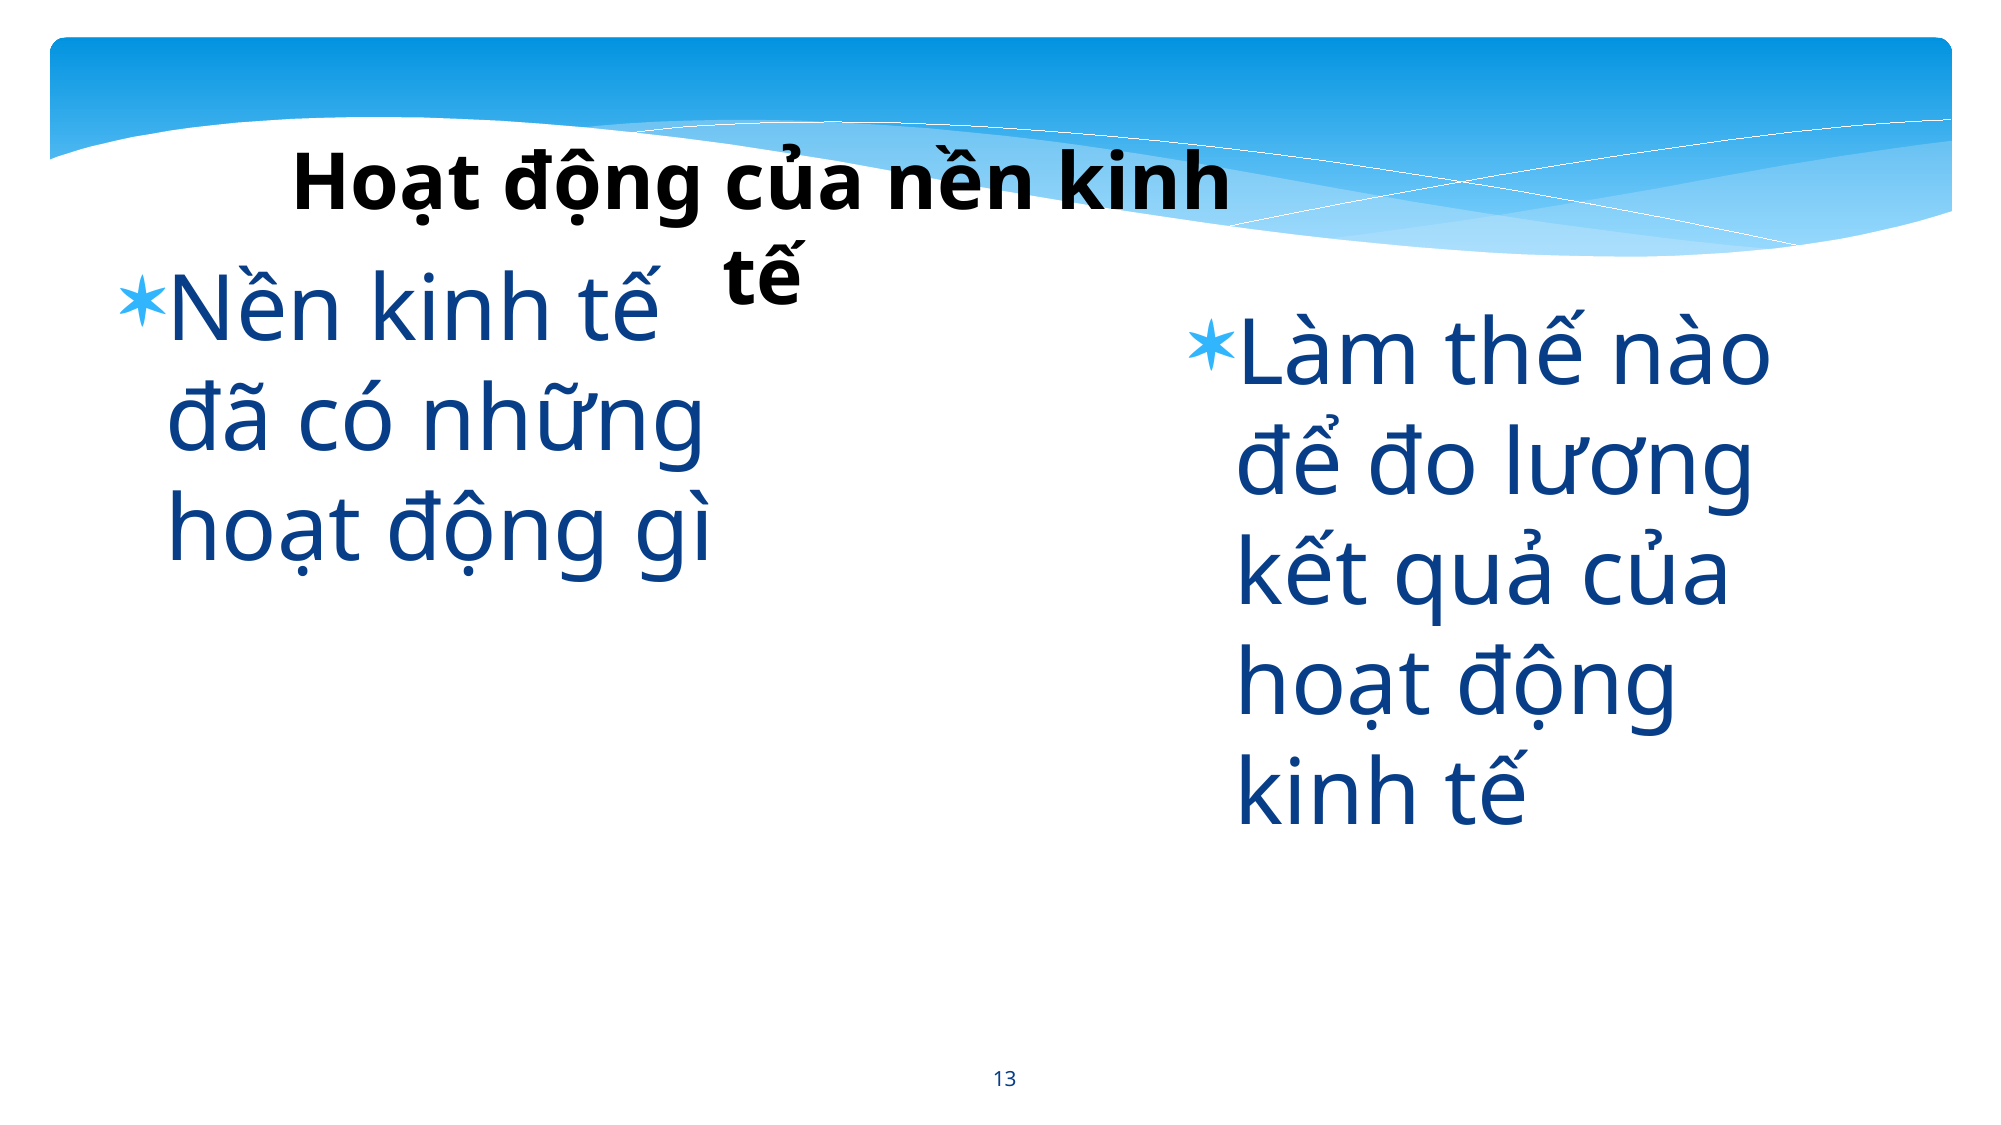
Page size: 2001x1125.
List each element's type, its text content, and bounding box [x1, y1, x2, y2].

text_box Làm thế nào để đo lương kết quả của hoạt động kinh tế [1174, 285, 1863, 796]
text_box Hoạt động của nền kinh tế [249, 123, 1275, 329]
text_box Nền kinh tế đã có những hoạt động gì [105, 241, 793, 625]
slide_number 13 [877, 1050, 1132, 1110]
